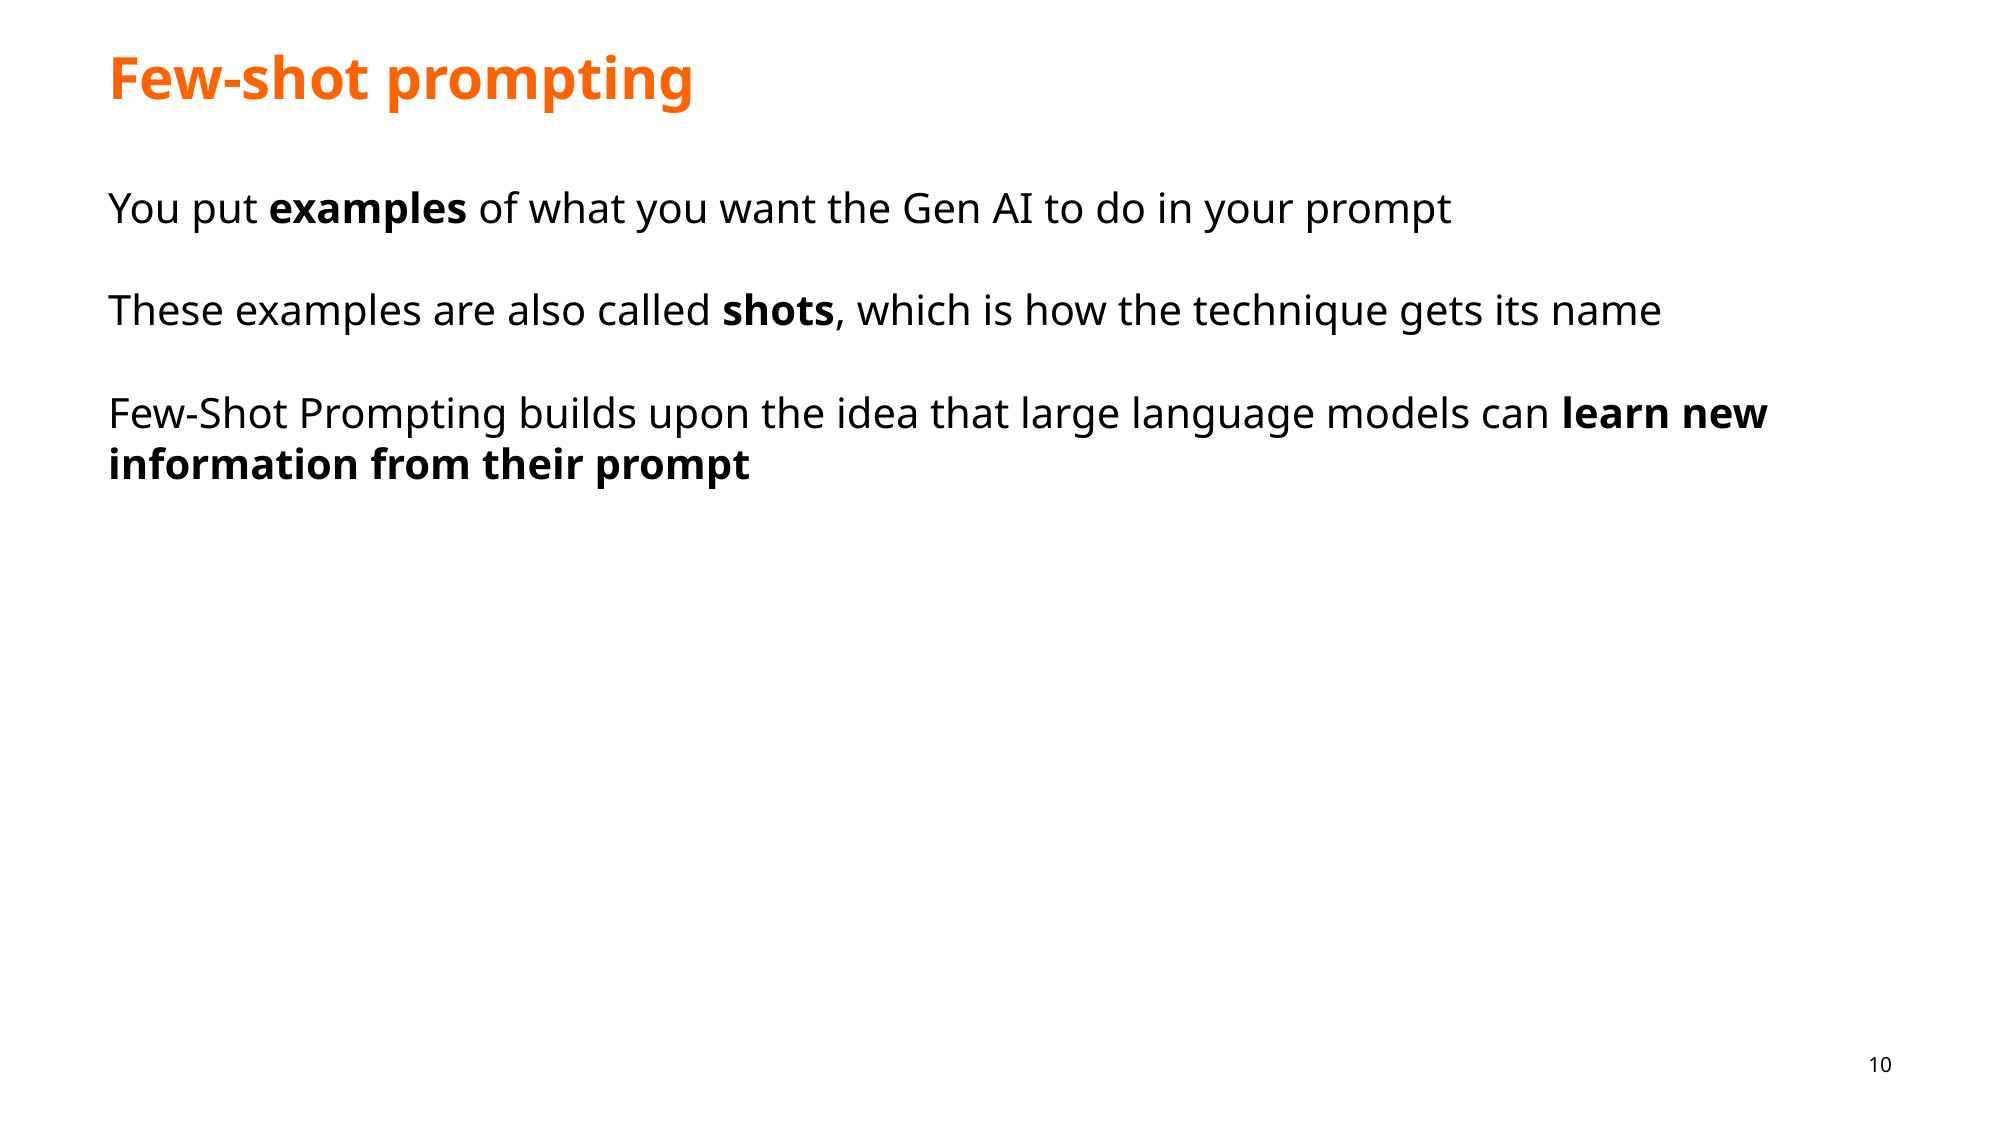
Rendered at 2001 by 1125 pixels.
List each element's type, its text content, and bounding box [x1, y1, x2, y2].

slide_number 10 [1810, 1050, 1892, 1082]
list You put examples of what you want the Gen AI to do in your prompt These examples are also called shots, which is how the technique gets its name Few-Shot Prompting builds upon the idea that large language models can learn new information from their prompt [108, 187, 1893, 1017]
title Few-shot prompting [108, 53, 1893, 187]
